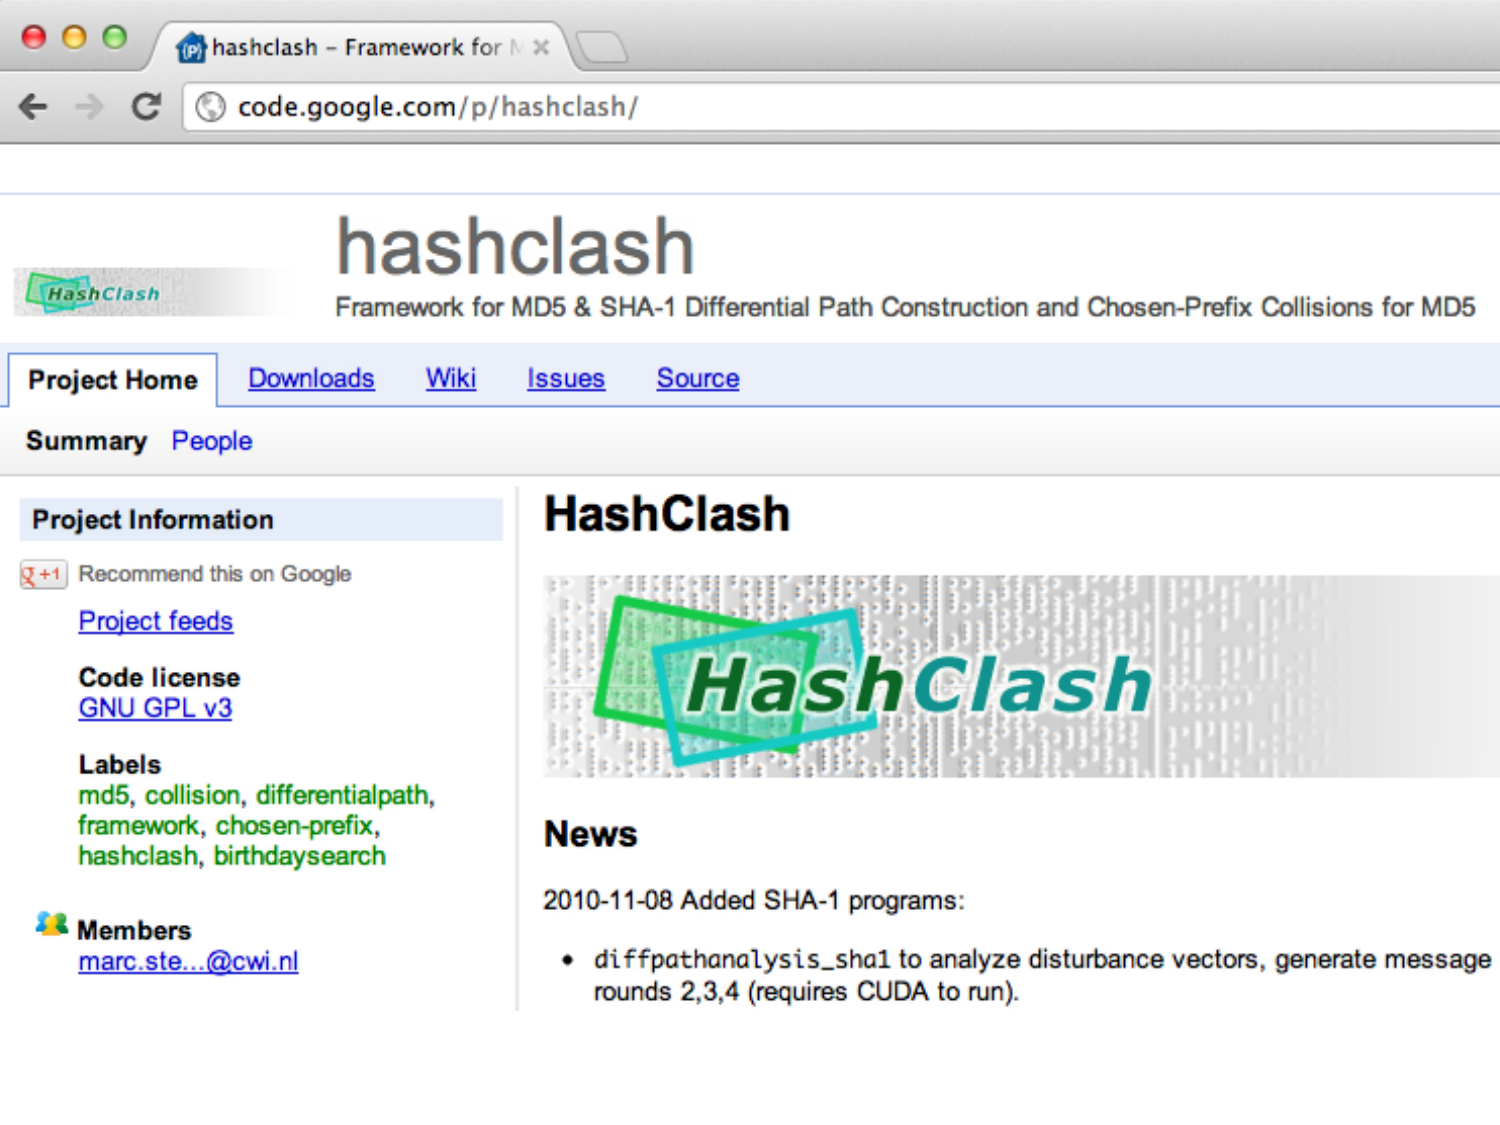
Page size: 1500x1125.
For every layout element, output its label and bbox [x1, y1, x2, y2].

picture [0, 0, 1500, 1011]
